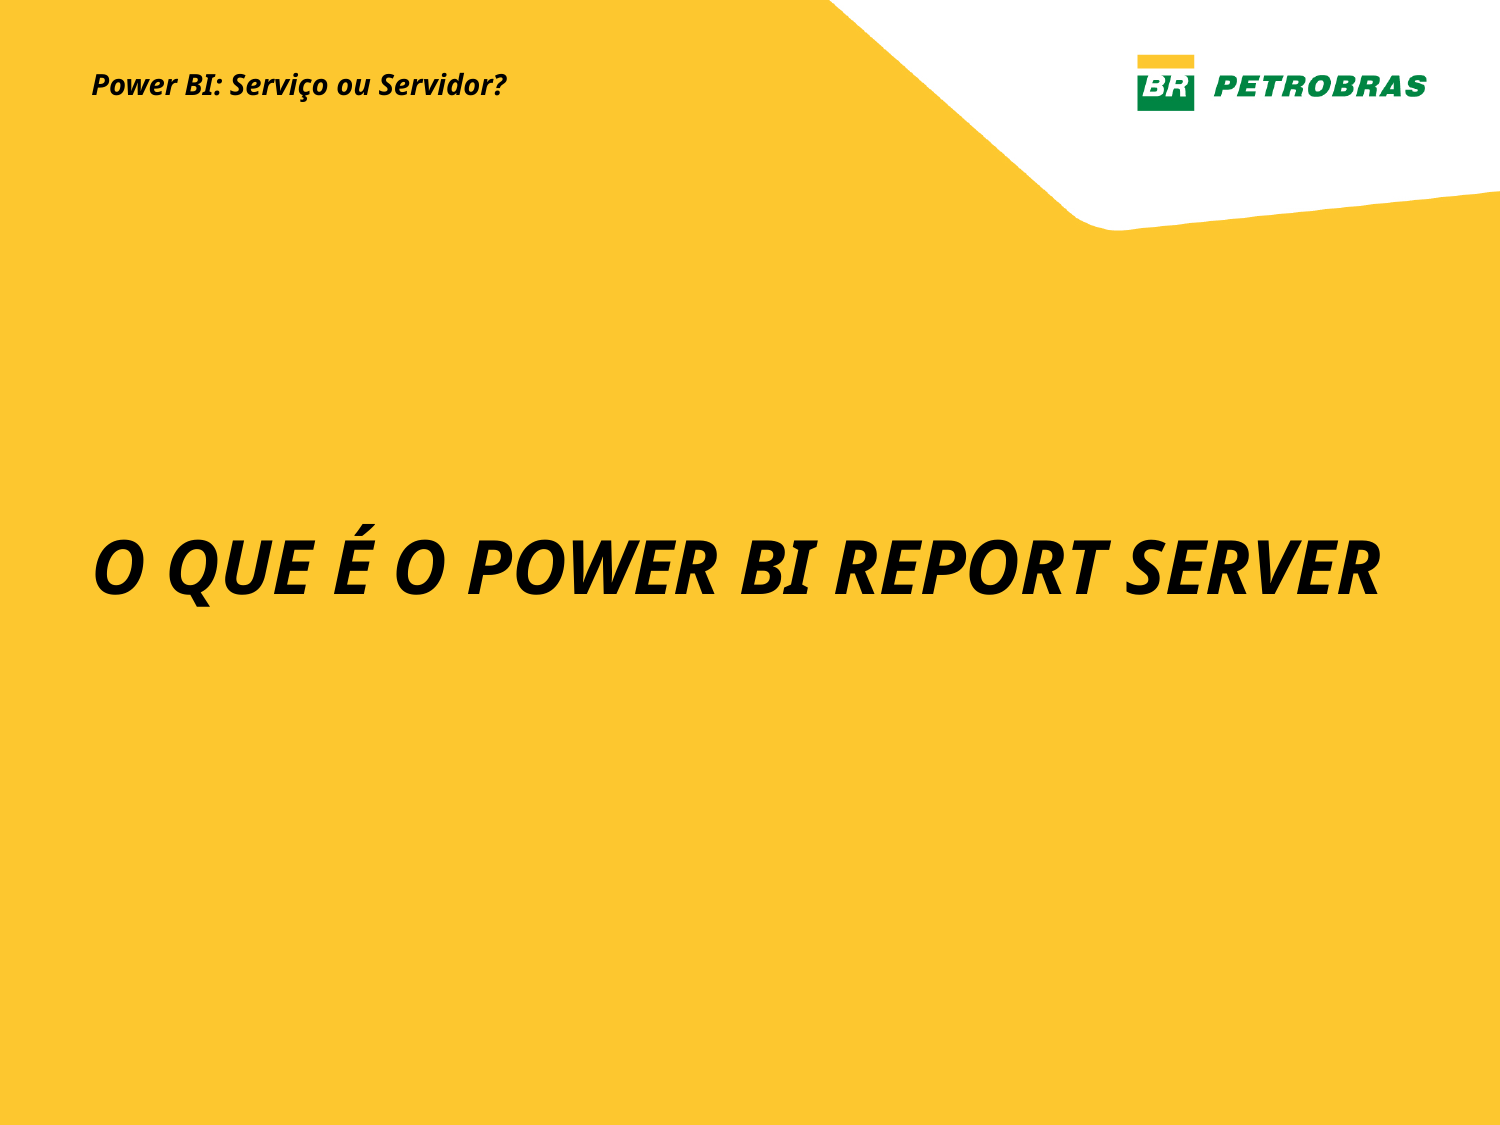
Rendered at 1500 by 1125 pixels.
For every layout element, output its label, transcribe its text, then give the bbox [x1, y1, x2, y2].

picture [0, 0, 1500, 1125]
list Power BI: Serviço ou Servidor? [76, 58, 869, 102]
list O QUE É O POWER BI REPORT SERVER [76, 512, 1444, 613]
